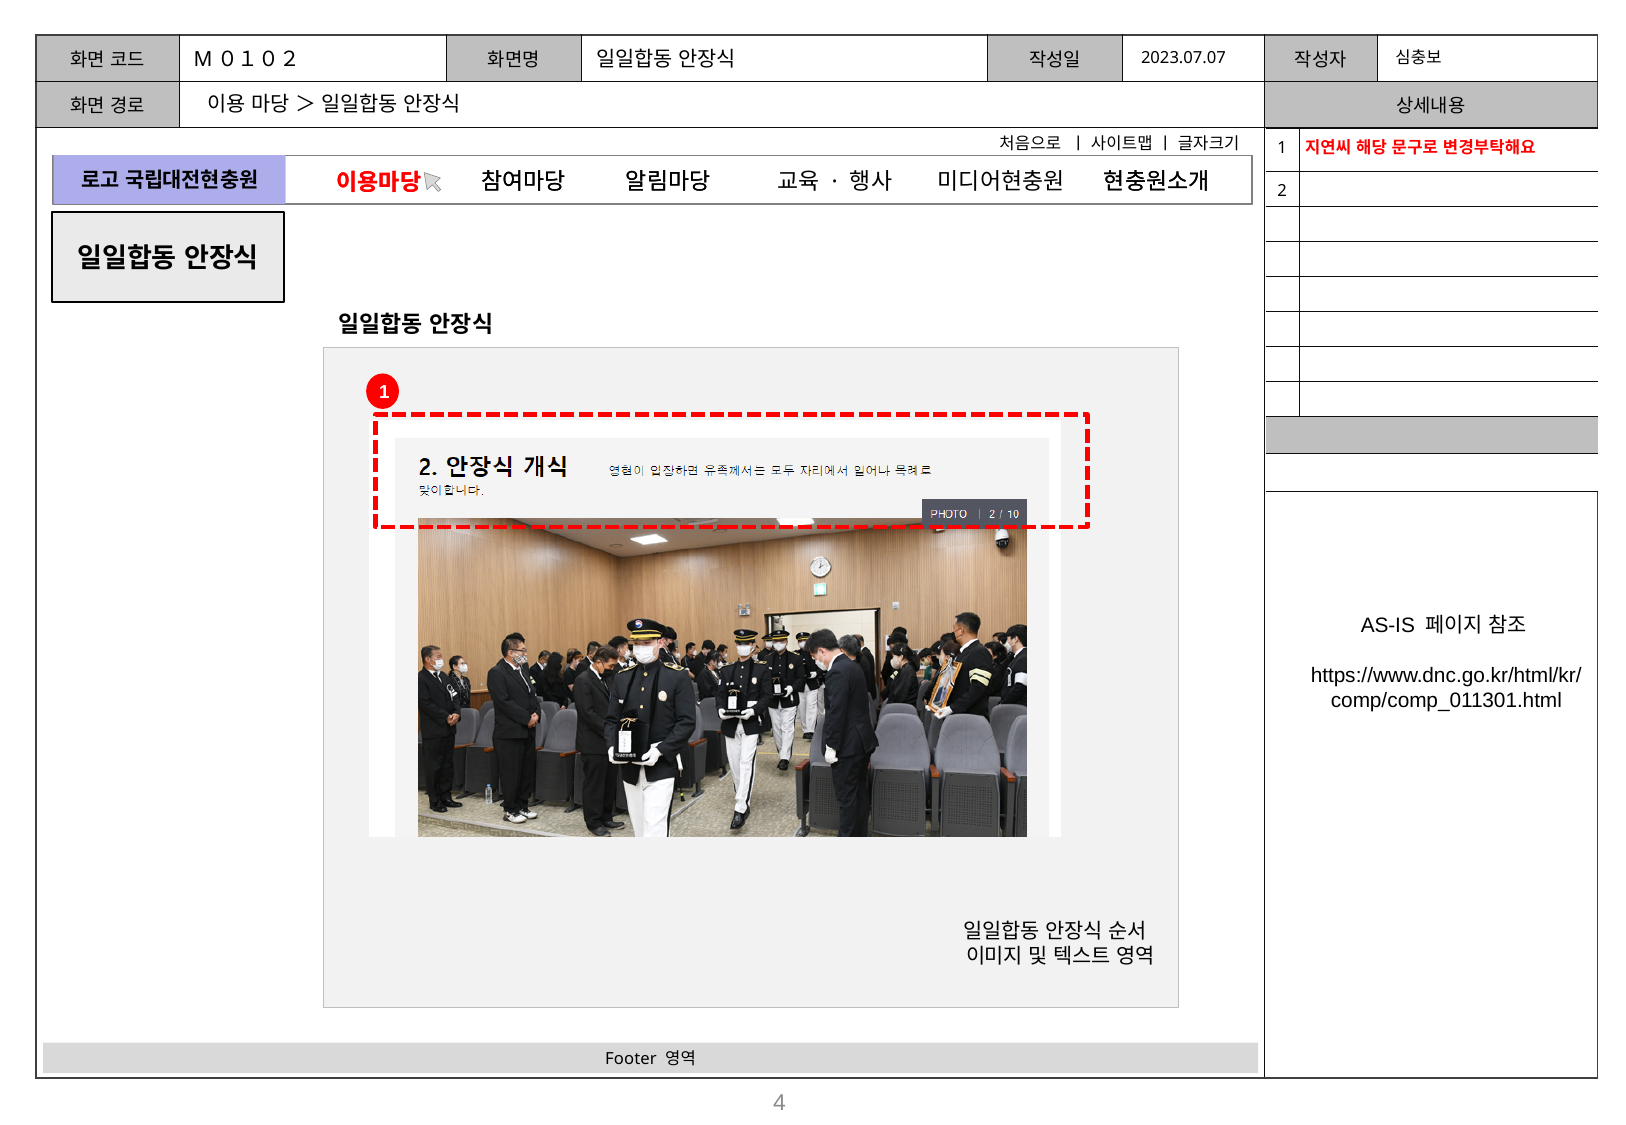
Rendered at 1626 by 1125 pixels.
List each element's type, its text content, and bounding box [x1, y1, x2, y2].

table_header 1 [1266, 129, 1299, 171]
text_box 일일합동 안장식 [323, 302, 597, 345]
table_cell [1300, 207, 1598, 241]
text_box 현충원소개 [1088, 159, 1225, 202]
text_box 로고 국립대전현충원 [53, 155, 286, 204]
table_cell [1266, 382, 1299, 416]
table_cell 2 [1266, 172, 1299, 206]
text_box [375, 414, 1088, 527]
text_box M０１０２ [178, 38, 439, 78]
table_cell [1300, 347, 1598, 381]
picture [369, 420, 1061, 838]
table_cell [1266, 347, 1299, 381]
text_box [321, 345, 1181, 1009]
table_cell [1266, 454, 1598, 491]
text_box Footer 영역 [41, 1041, 1260, 1075]
text_box 일일합동 안장식 [581, 38, 990, 78]
text_box 1 [364, 371, 402, 411]
text_box [51, 153, 1254, 206]
table_cell [1300, 312, 1598, 346]
text_box 일일합동 안장식 [52, 211, 284, 303]
text_box 알림마당 [610, 159, 726, 202]
text_box 참여마당 [466, 159, 581, 202]
table_cell [1300, 242, 1598, 276]
table_cell [1266, 312, 1299, 346]
text_box 이용마당 [321, 160, 437, 203]
text_box 2023.07.07 [1126, 40, 1262, 76]
table_cell [1300, 382, 1598, 416]
table_header 지연씨 해당 문구로 변경부탁해요 [1300, 129, 1598, 171]
table_cell [1266, 207, 1299, 241]
text_box 일일합동 안장식 순서 이미지 및 텍스트 영역 [915, 910, 1194, 975]
table_cell [1266, 417, 1598, 453]
table_cell [1300, 172, 1598, 206]
text_box [422, 170, 443, 194]
table_cell [1266, 242, 1299, 276]
text_box AS-IS 페이지 참조 https://www.dnc.go.kr/html/kr/comp/comp_011301.html [1288, 604, 1604, 719]
text_box 처음으로 ㅣ 사이트맵 ㅣ 글자크기 [966, 125, 1274, 161]
table_cell [1300, 277, 1598, 311]
text_box 교육 · 행사 [762, 159, 908, 202]
table_cell [1266, 277, 1299, 311]
text_box 심충보 [1380, 40, 1587, 76]
text_box 이용 마당 ＞ 일일합동 안장식 [192, 83, 718, 124]
